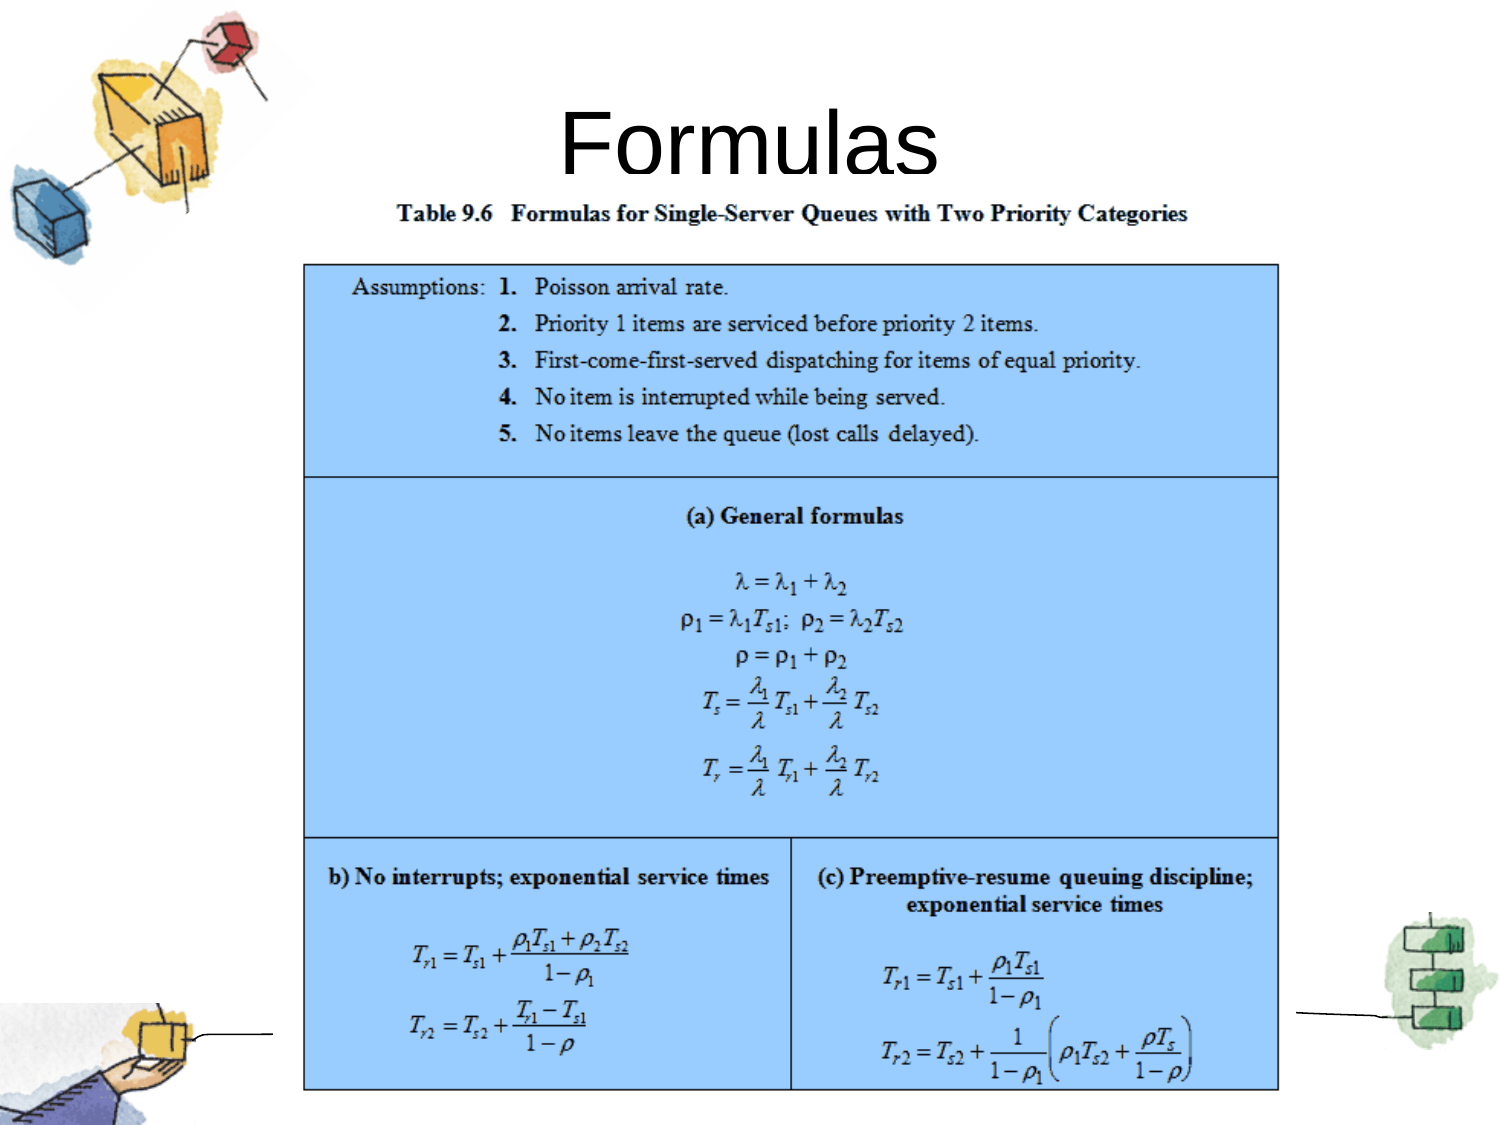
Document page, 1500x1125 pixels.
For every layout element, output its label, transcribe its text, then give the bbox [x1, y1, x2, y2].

picture [1382, 912, 1500, 1050]
picture [114, 0, 274, 44]
picture [0, 85, 167, 316]
title Formulas [74, 44, 1426, 233]
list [272, 174, 1297, 1101]
picture [0, 1003, 196, 1125]
